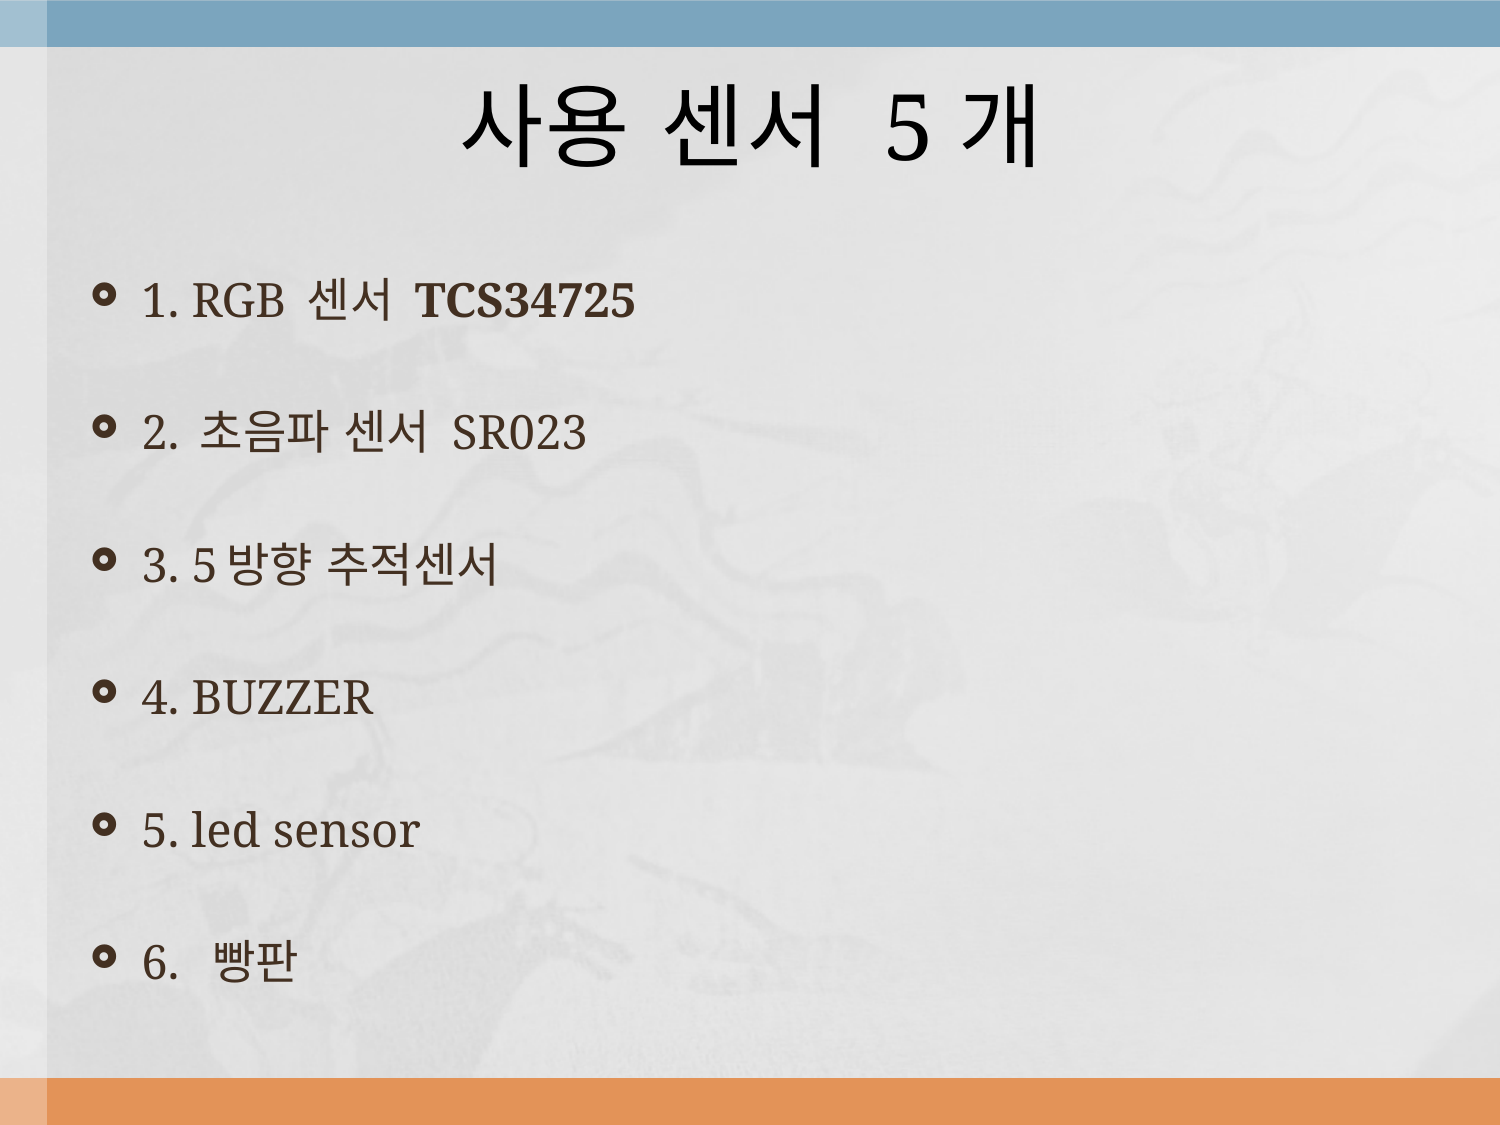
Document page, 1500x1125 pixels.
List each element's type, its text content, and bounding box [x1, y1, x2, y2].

title 사용 센서 5개 [49, 46, 1454, 202]
list 1. RGB 센서 TCS34725 2. 초음파 센서 SR023 3. 5방향 추적센서 4. BUZZER 5. led sensor 6. 빵판 [75, 262, 1425, 1005]
